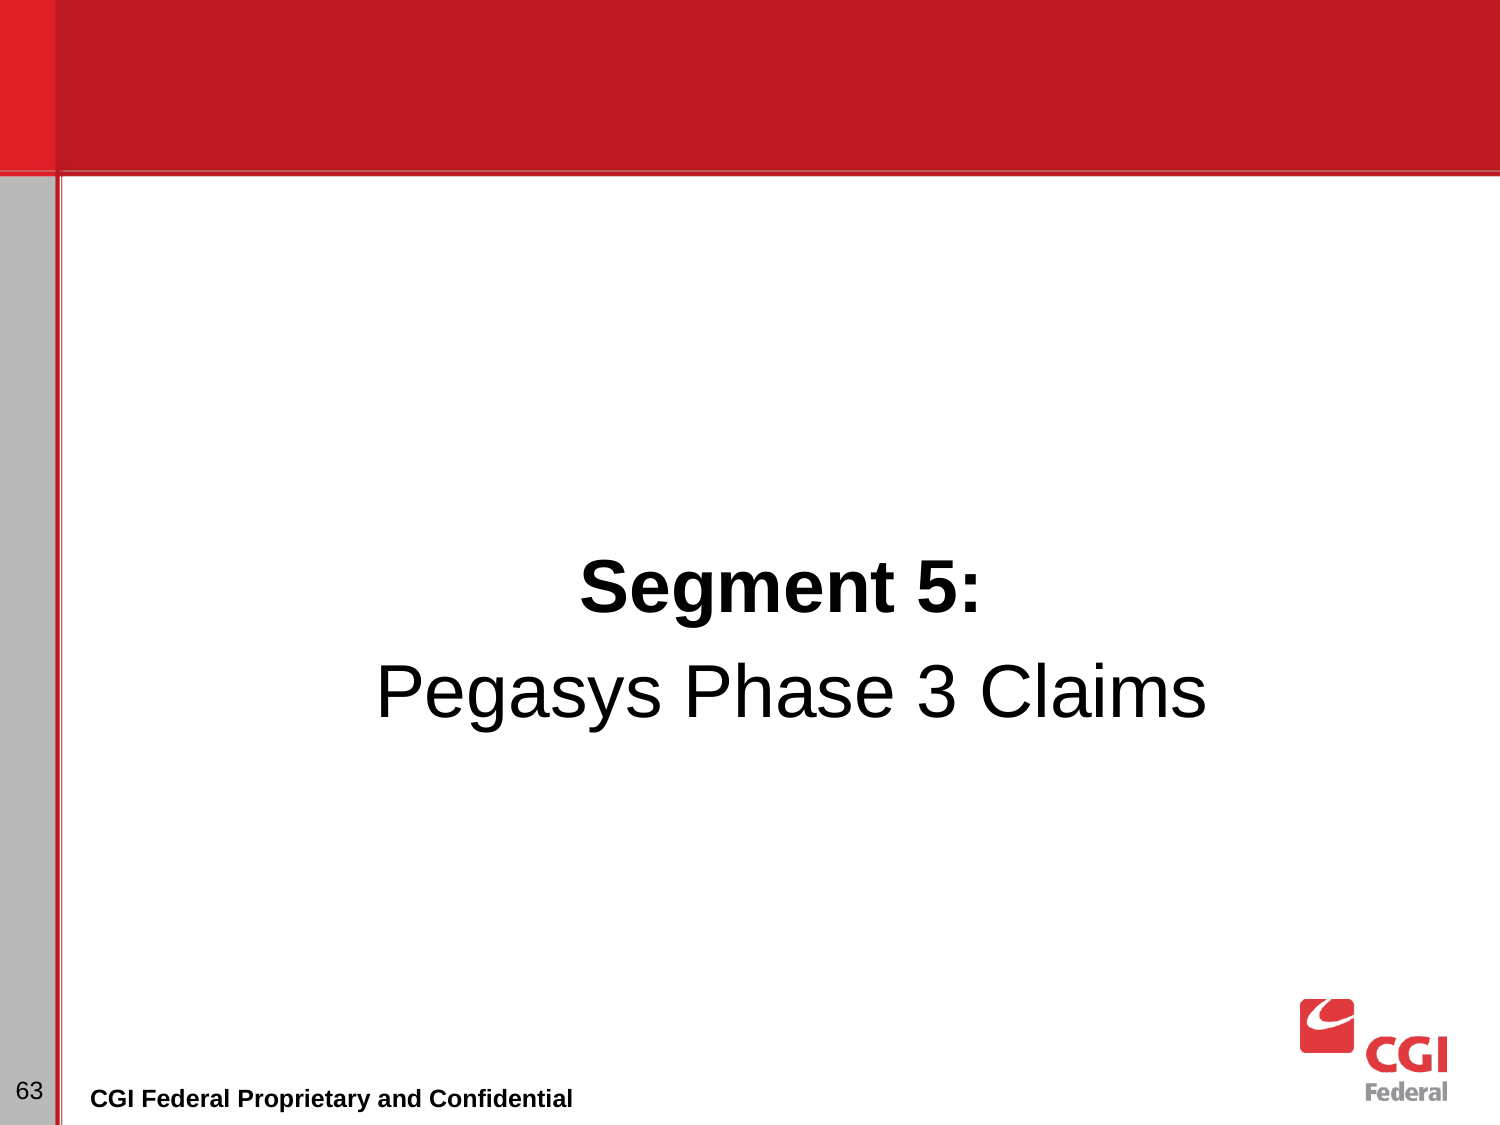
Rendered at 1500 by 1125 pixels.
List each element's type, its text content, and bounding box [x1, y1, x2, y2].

slide_number ‹#› [0, 1067, 72, 1118]
text_box CGI Federal Proprietary and Confidential [75, 1074, 1225, 1125]
picture [0, 1118, 63, 1125]
list Segment 5: Pegasys Phase 3 Claims [116, 263, 1467, 1007]
picture [0, 0, 1500, 1067]
picture [1300, 1007, 1447, 1101]
